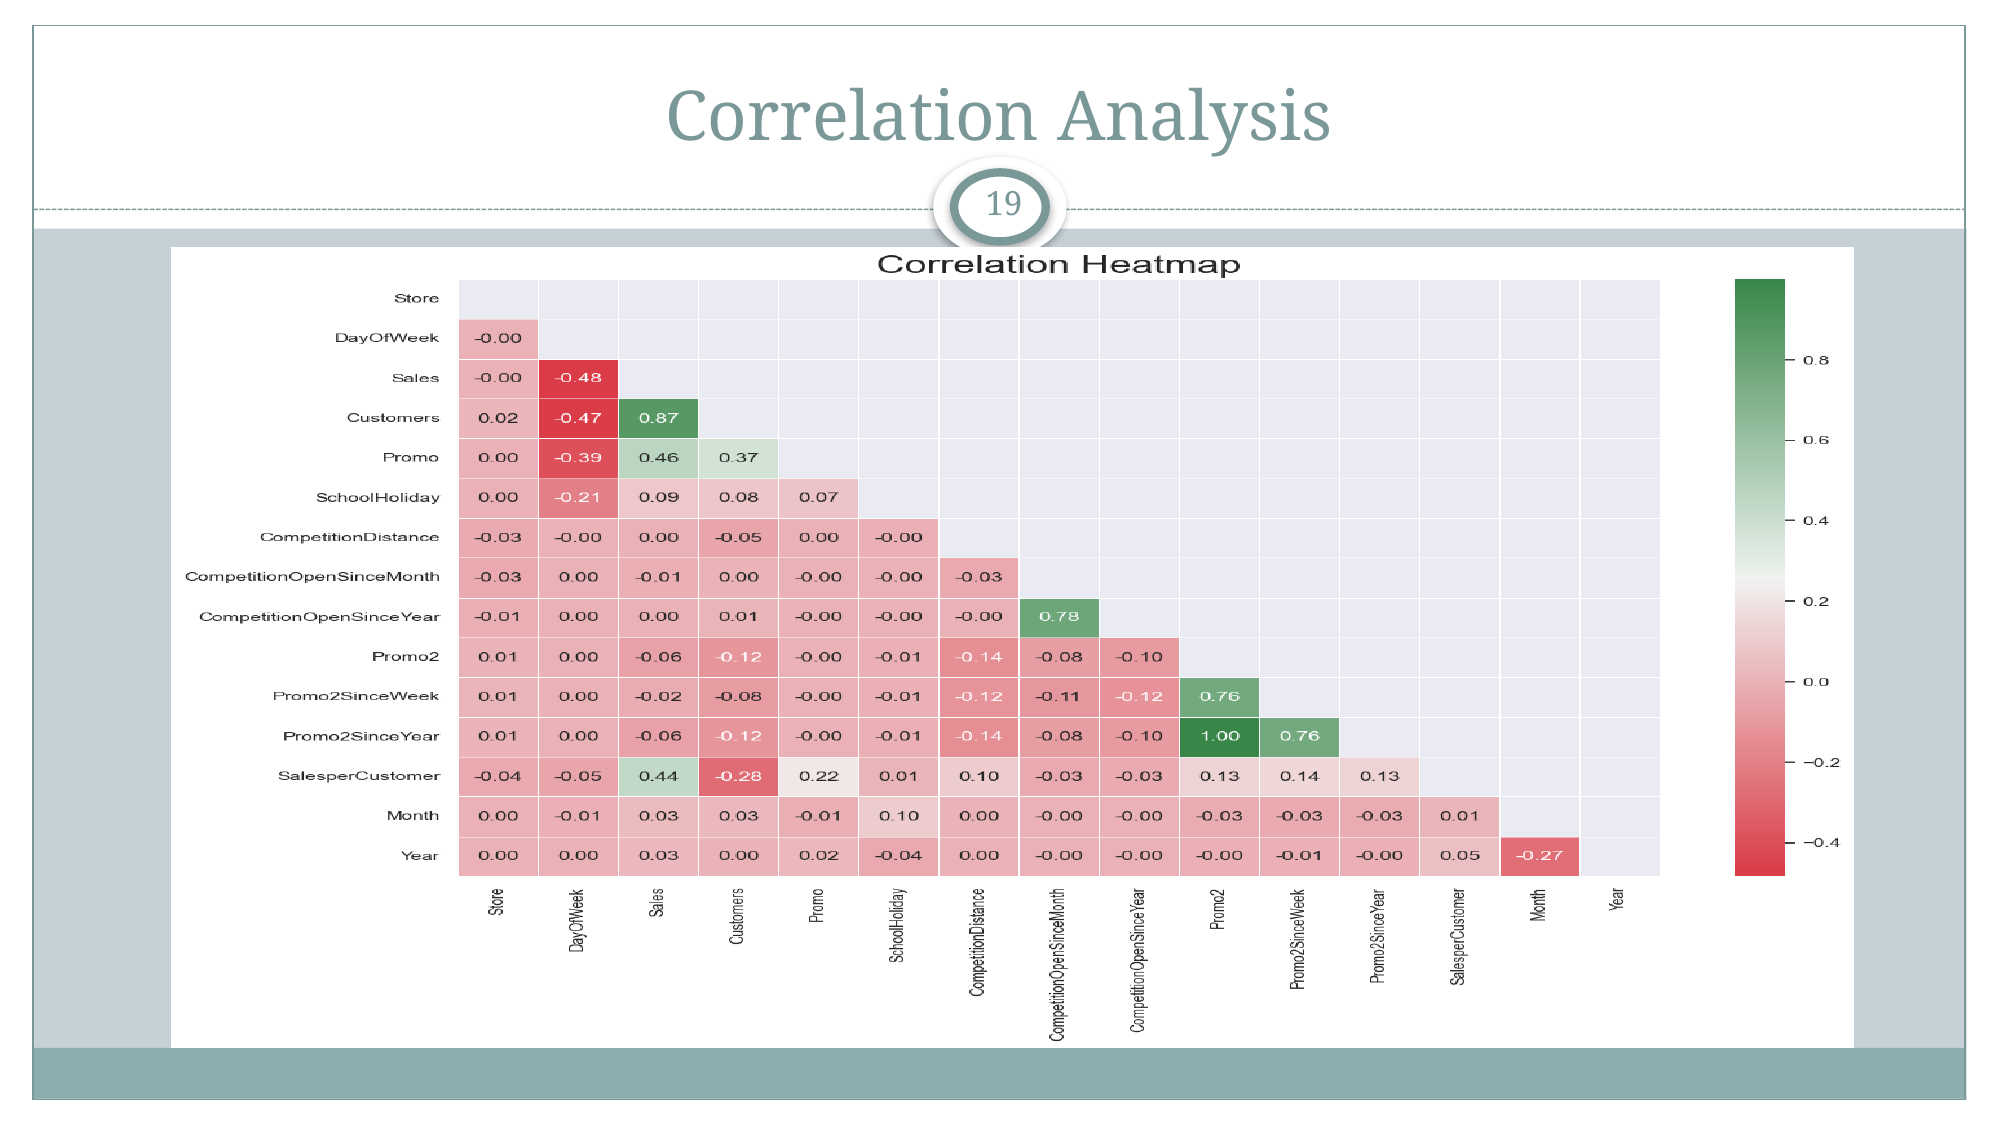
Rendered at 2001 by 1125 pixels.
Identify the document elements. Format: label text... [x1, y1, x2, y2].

title Correlation Analysis [65, 37, 1933, 162]
picture [171, 247, 1854, 1048]
slide_number 19 [954, 168, 1055, 241]
